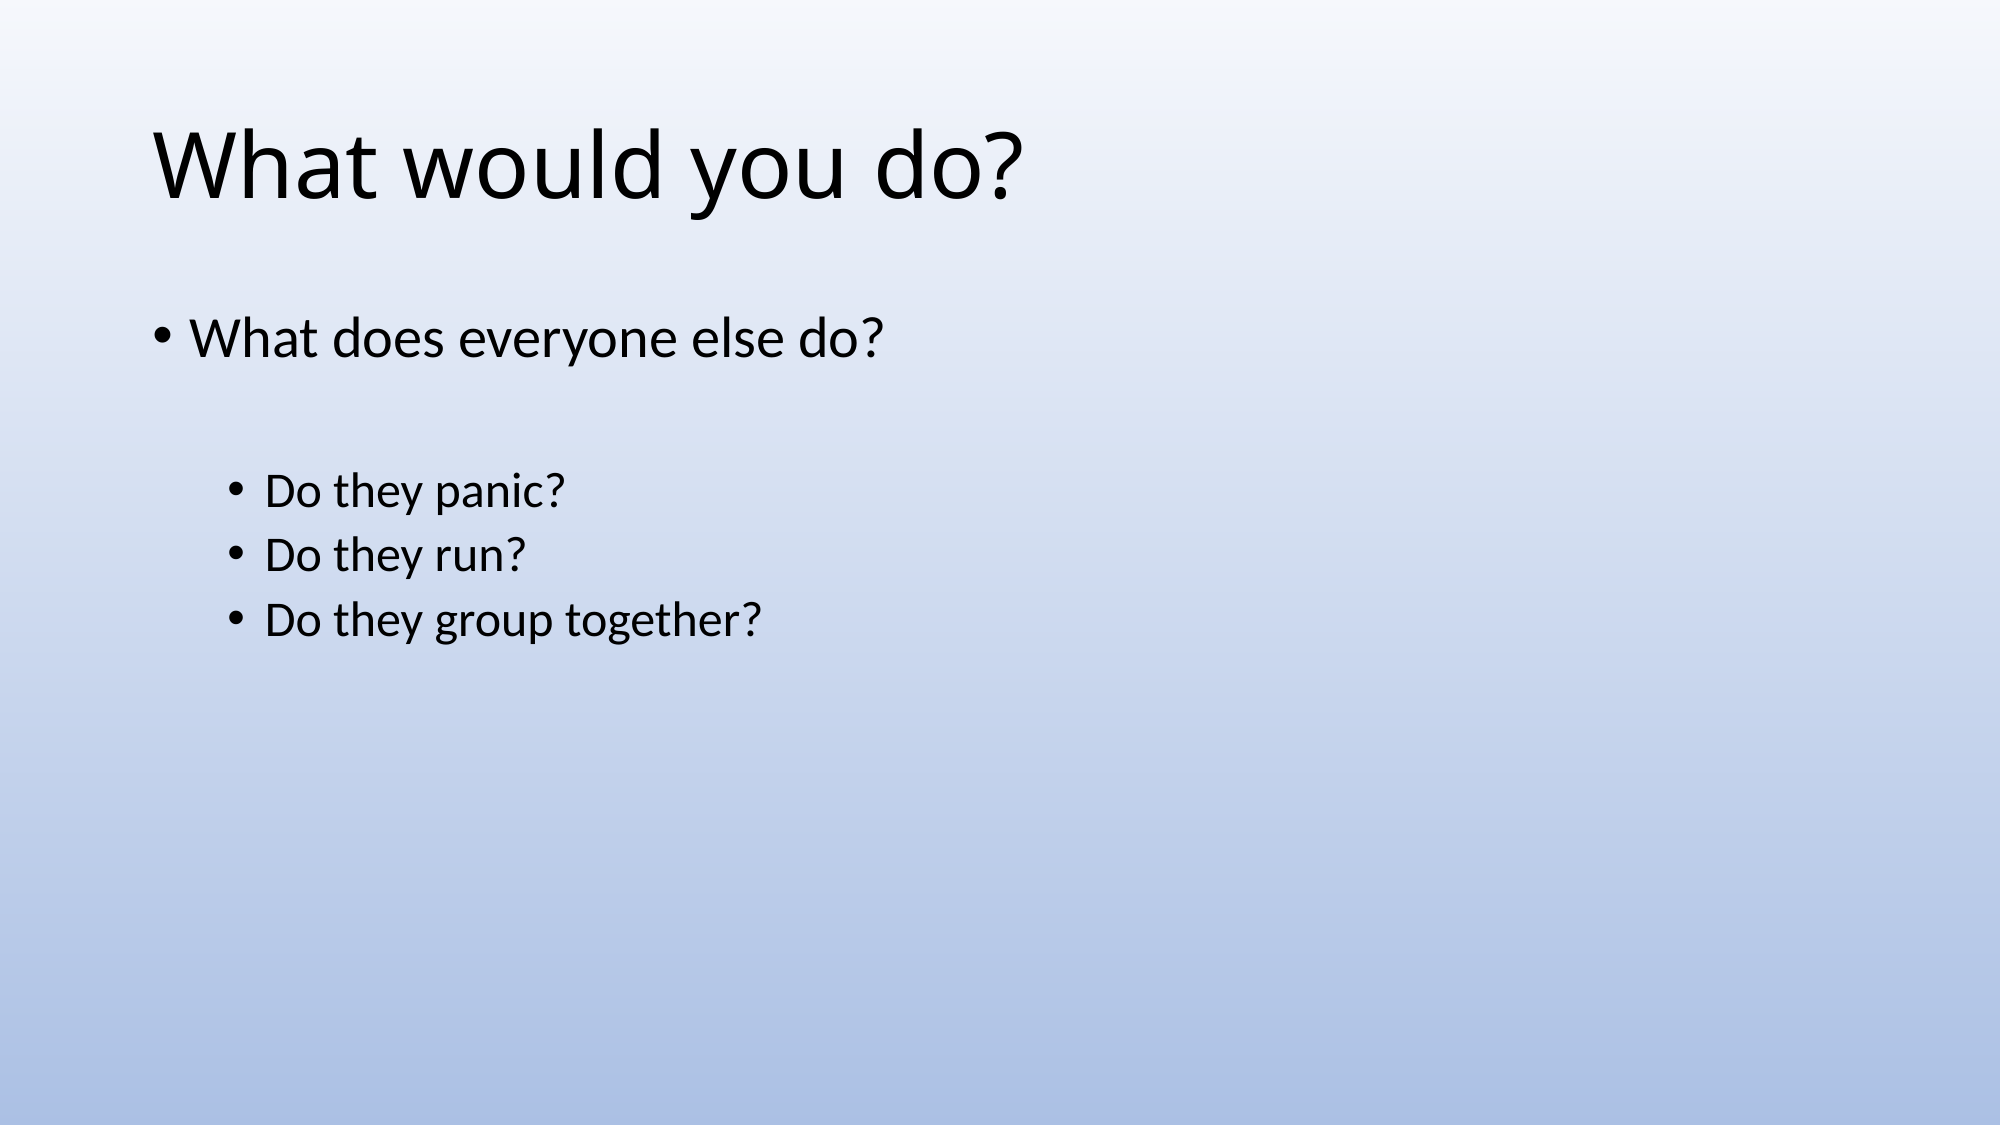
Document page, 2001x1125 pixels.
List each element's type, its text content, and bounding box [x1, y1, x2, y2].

title What would you do? [137, 59, 1863, 278]
list What does everyone else do? Do they panic? Do they run? Do they group together? [137, 299, 1863, 1014]
